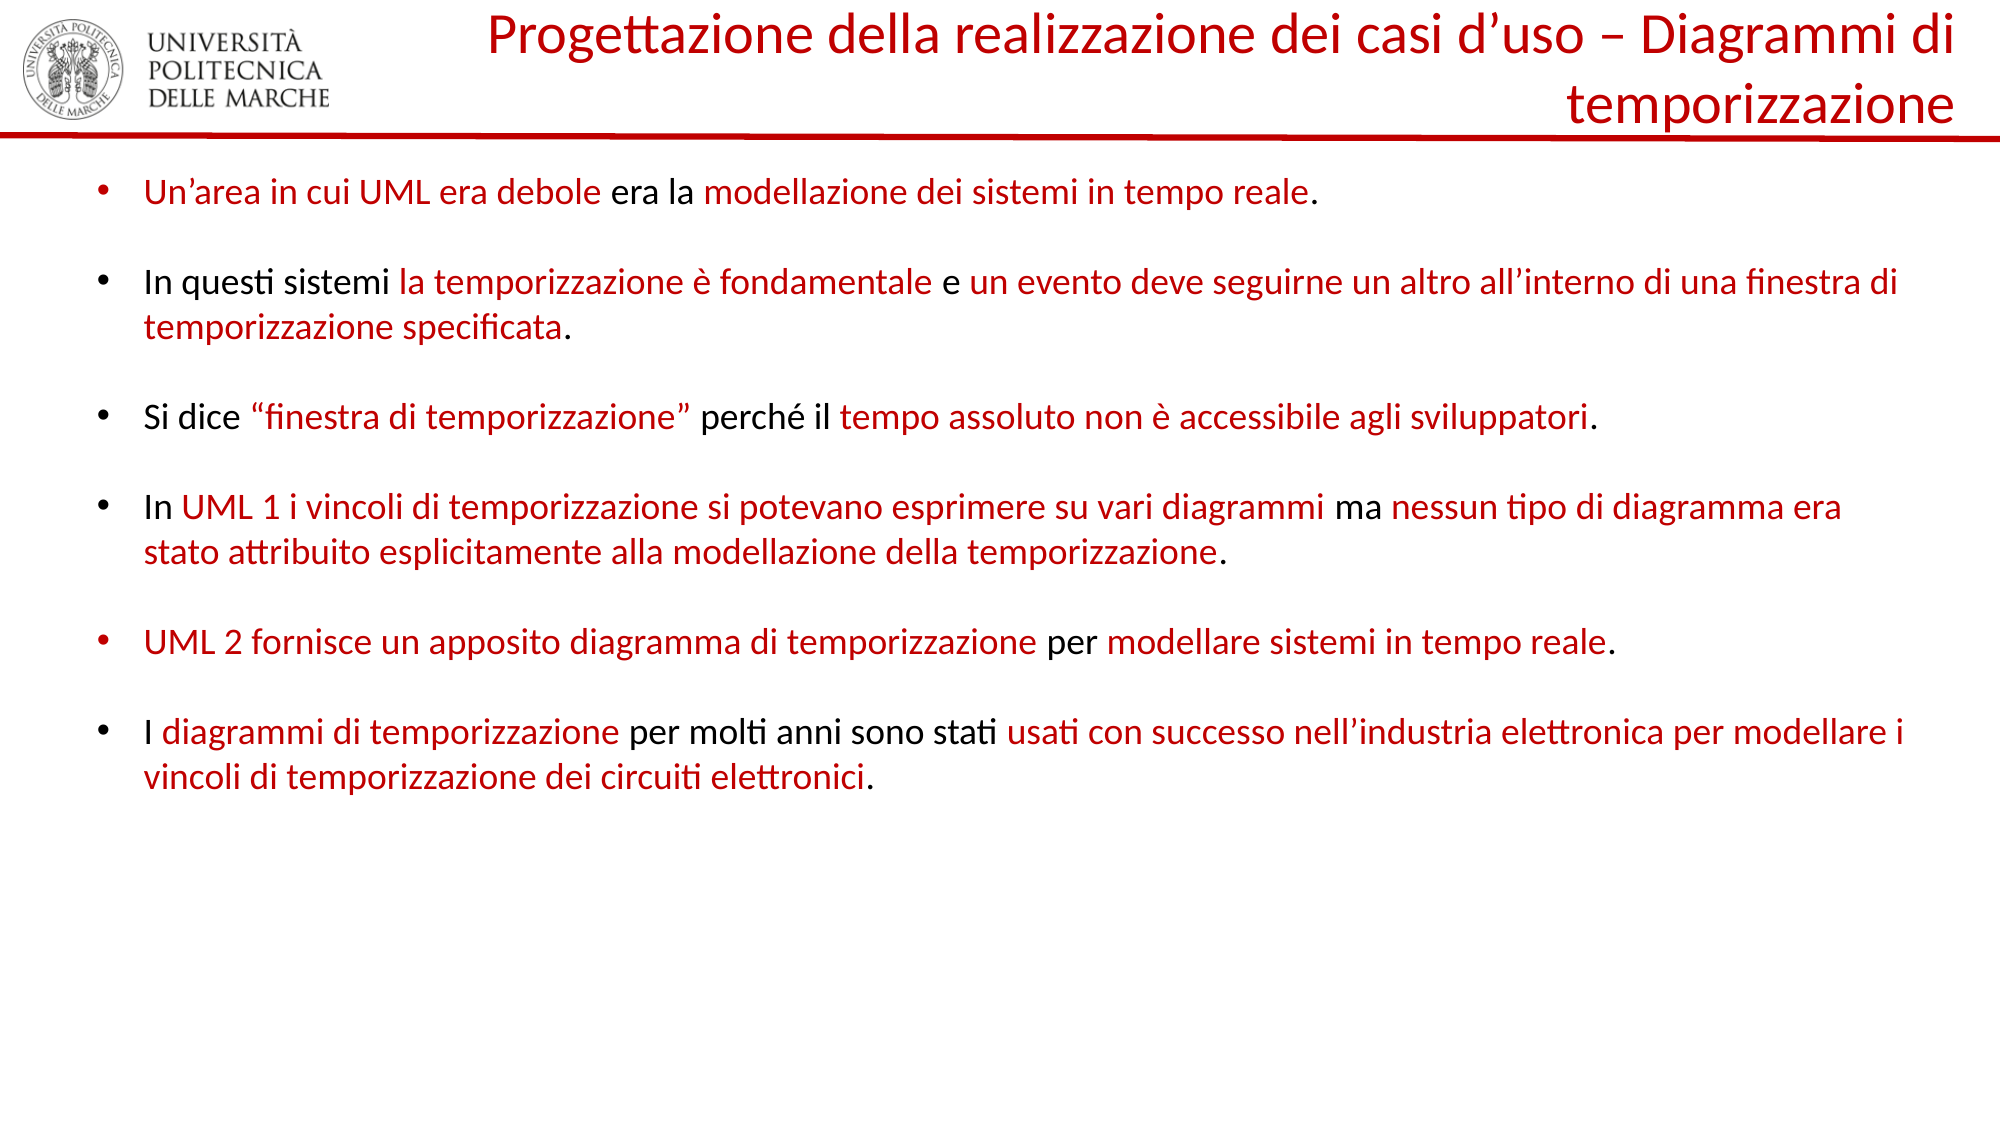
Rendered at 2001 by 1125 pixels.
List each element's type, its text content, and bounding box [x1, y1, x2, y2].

picture [23, 17, 329, 122]
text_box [0, 135, 2000, 139]
text_box Un’area in cui UML era debole era la modellazione dei sistemi in tempo reale. In questi sistemi la temporizzazione è fondamentale e un evento deve seguirne un altro all’interno di una finestra di temporizzazione specificata. Si dice “finestra di temporizzazione” perché il tempo assoluto non è accessibile agli sviluppatori. In UML 1 i vincoli di temporizzazione si potevano esprimere su vari diagrammi ma nessun tipo di diagramma era stato attribuito esplicitamente alla modellazione della temporizzazione. UML 2 fornisce un apposito diagramma di temporizzazione per modellare sistemi in tempo reale. I diagrammi di temporizzazione per molti anni sono stati usati con successo nell’industria elettronica per modellare i vincoli di temporizzazione dei circuiti elettronici. [82, 159, 1932, 850]
text_box Progettazione della realizzazione dei casi d’uso – Diagrammi di temporizzazione [472, 139, 1971, 143]
text_box Progettazione della realizzazione dei casi d’uso – Diagrammi di temporizzazione [472, 0, 1971, 135]
